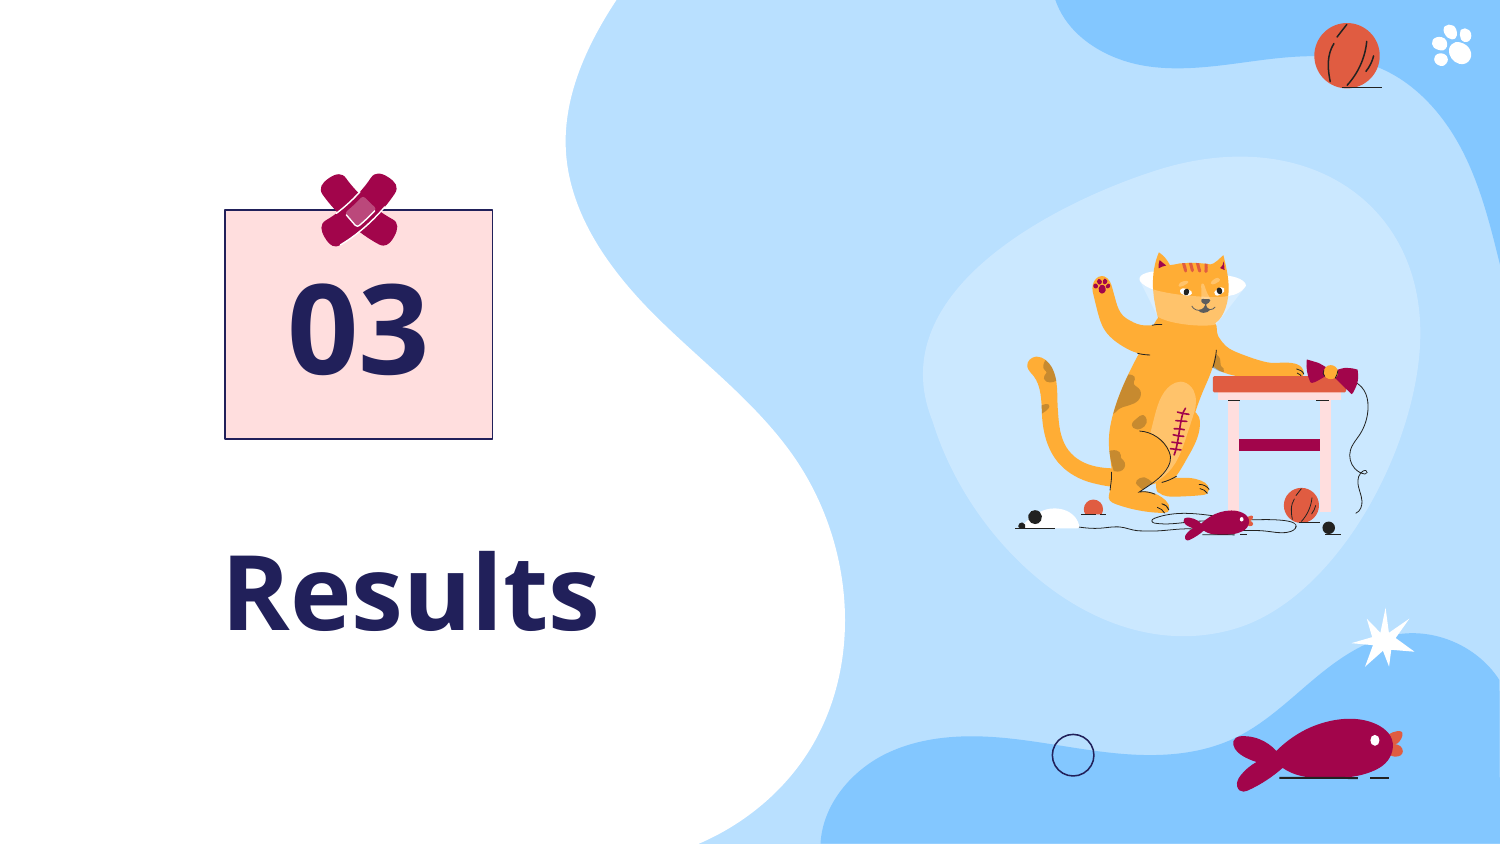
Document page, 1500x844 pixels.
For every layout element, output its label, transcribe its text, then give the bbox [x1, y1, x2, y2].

text_box [922, 156, 1421, 637]
title 03 [224, 209, 493, 440]
title Results [49, 445, 772, 733]
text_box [317, 173, 400, 247]
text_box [1015, 251, 1369, 541]
